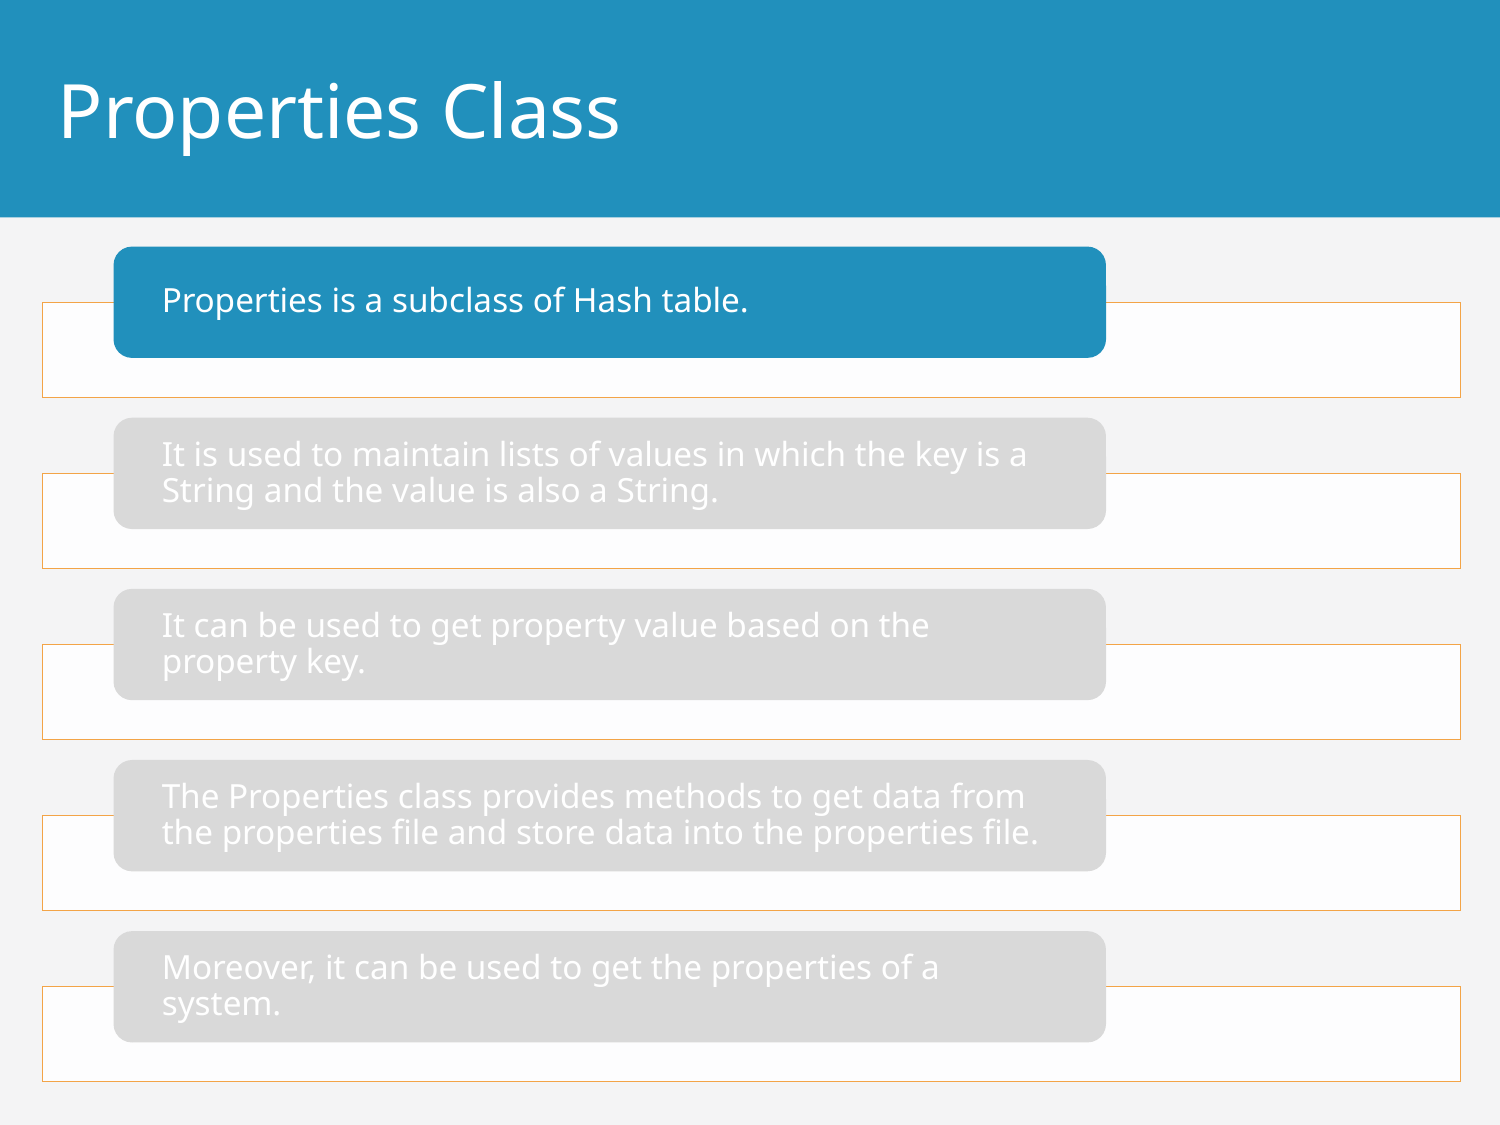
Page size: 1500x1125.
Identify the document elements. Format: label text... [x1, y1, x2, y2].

title Properties Class [42, 0, 1306, 218]
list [42, 240, 1461, 1089]
